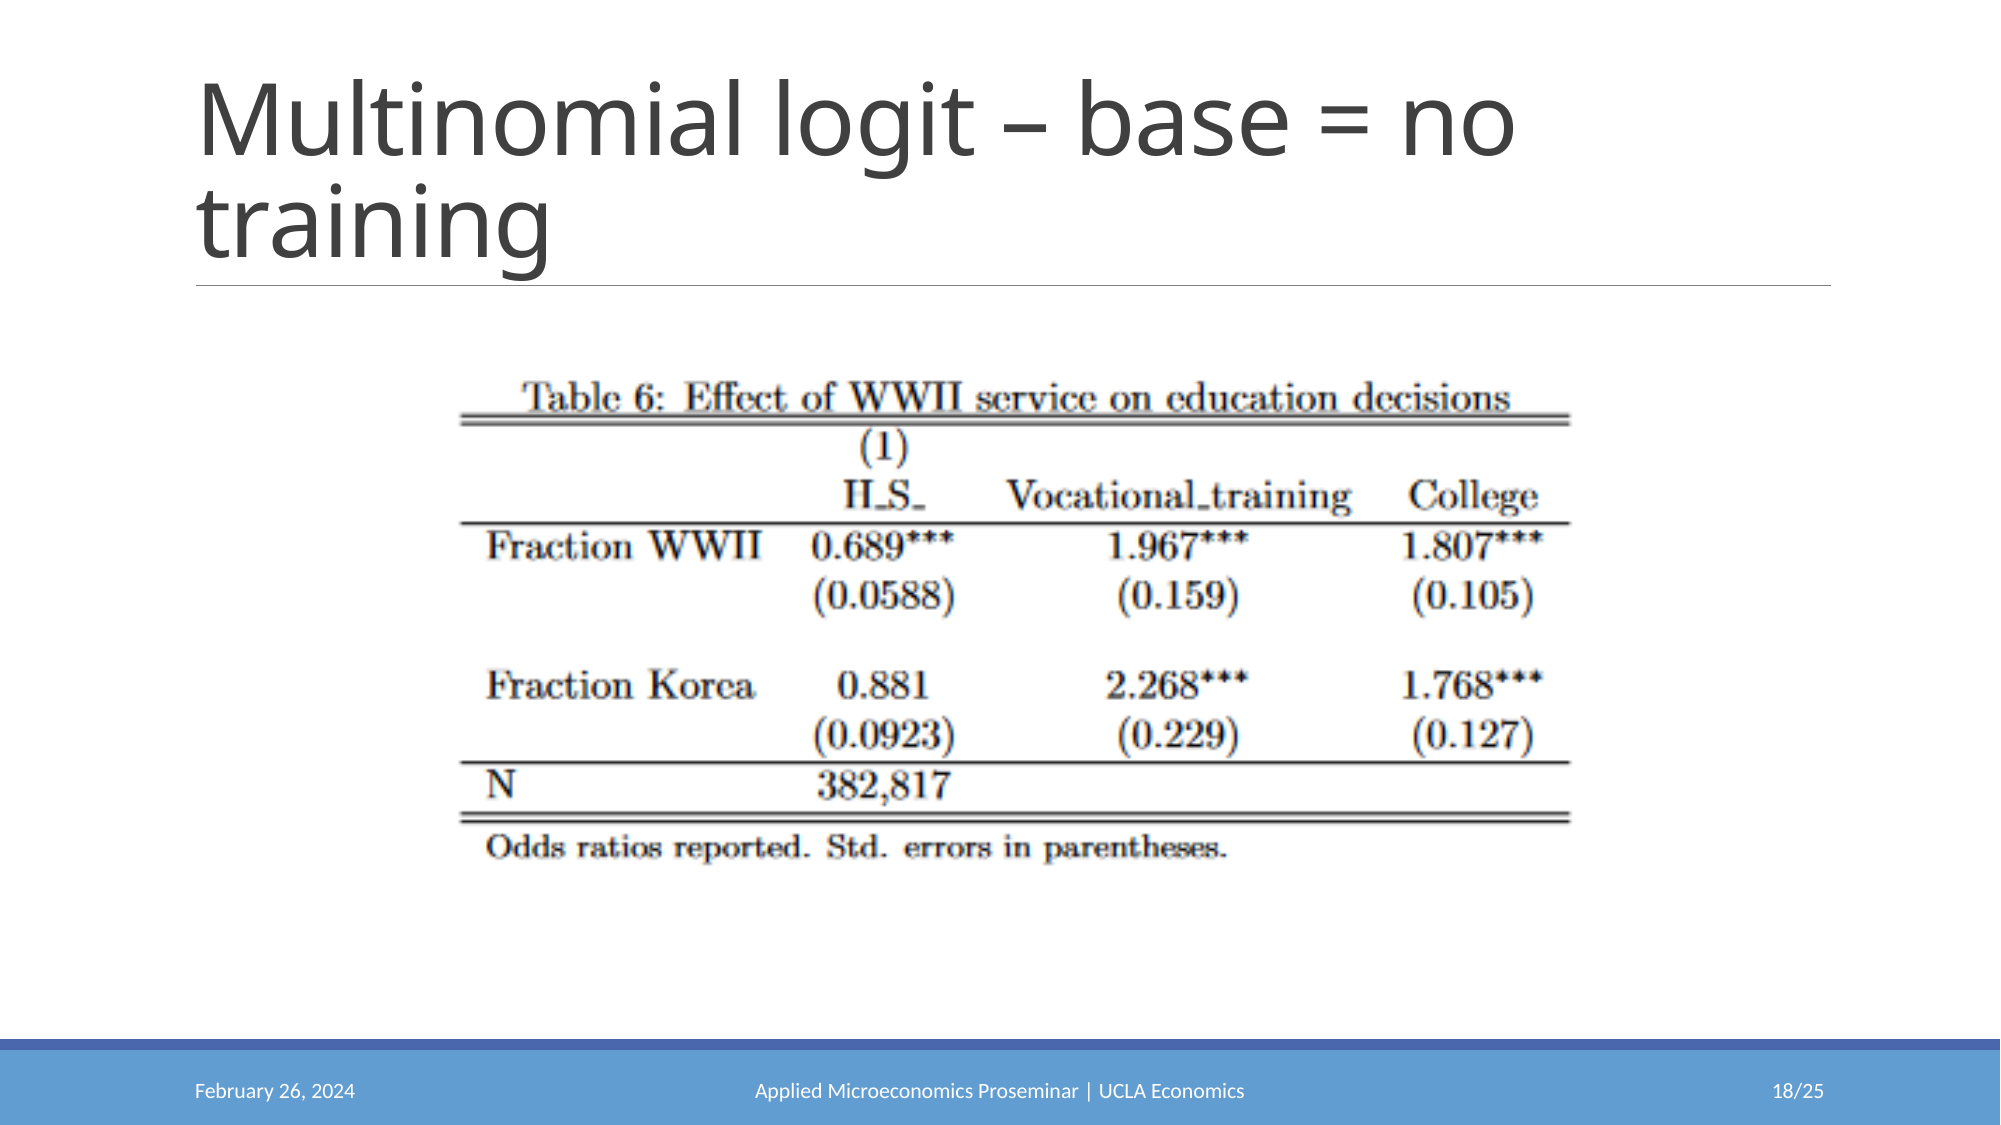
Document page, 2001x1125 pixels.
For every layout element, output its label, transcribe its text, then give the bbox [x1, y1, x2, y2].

footer Applied Microeconomics Proseminar | UCLA Economics [604, 1059, 1396, 1120]
slide_number 17/25 [1624, 1059, 1840, 1120]
picture [411, 337, 1655, 957]
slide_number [180, 1059, 586, 1120]
title Multinomial logit – base = no training [180, 47, 1917, 285]
